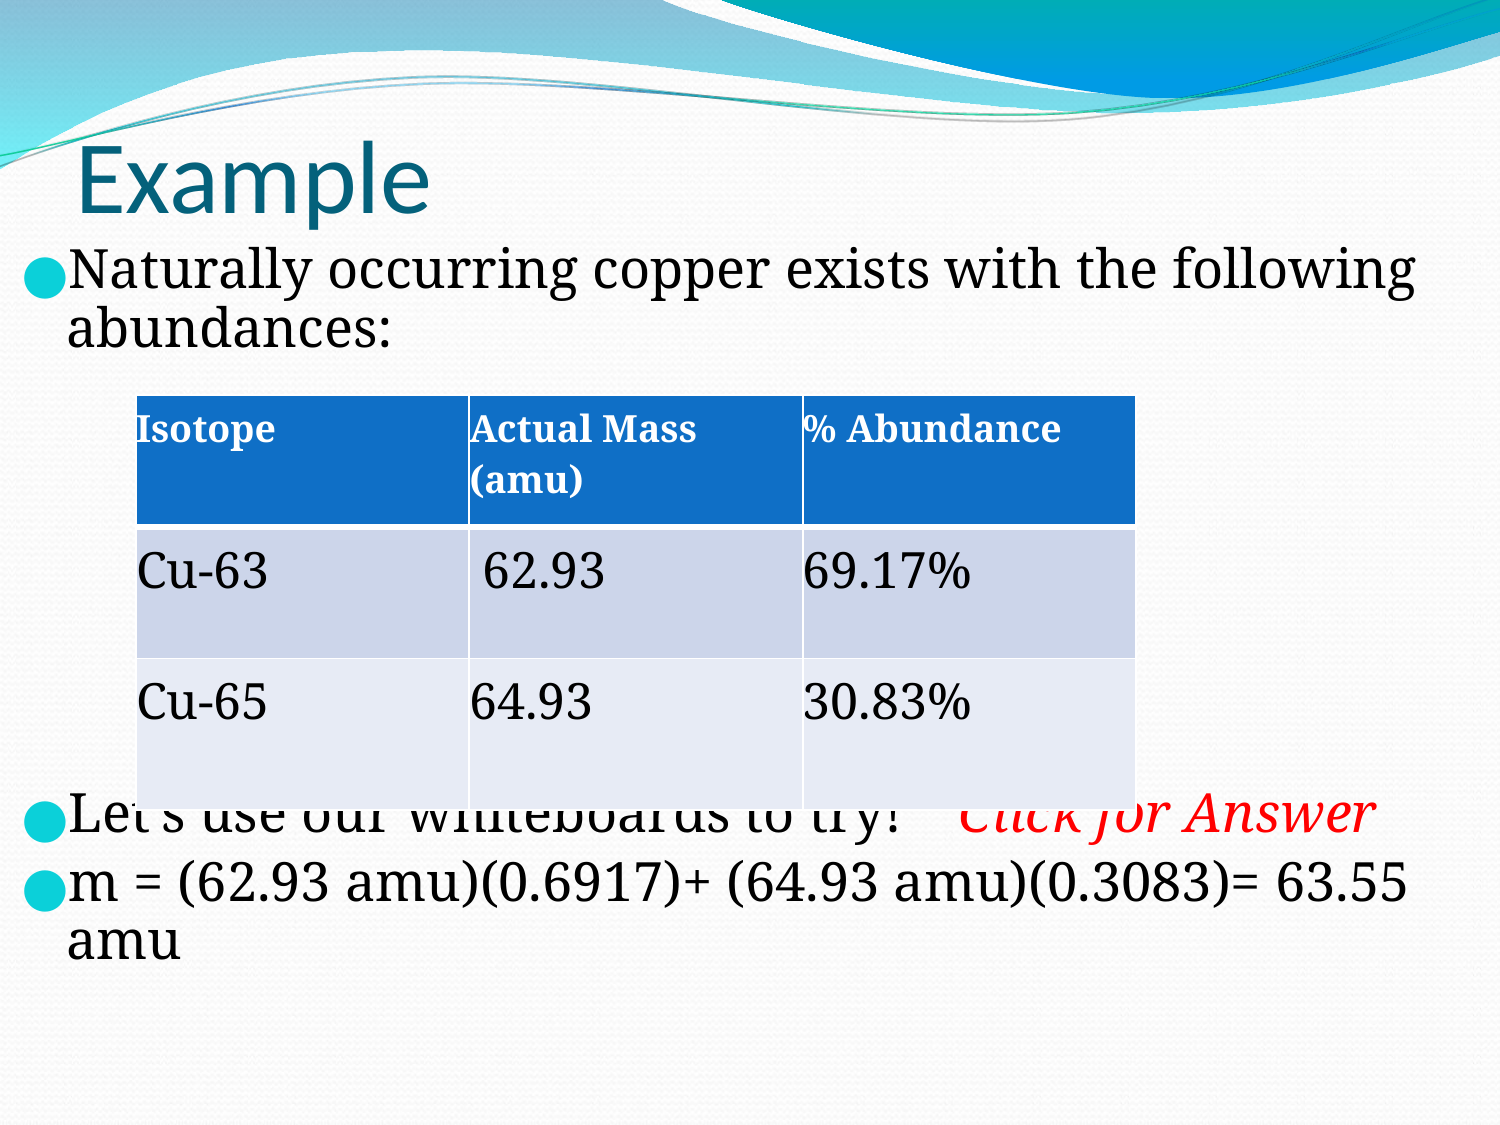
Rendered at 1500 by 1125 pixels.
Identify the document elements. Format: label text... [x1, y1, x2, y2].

table_cell 62.93 [470, 530, 802, 658]
title Example [75, 47, 1425, 234]
table_cell 30.83% [804, 659, 1135, 809]
table_cell 69.17% [804, 530, 1135, 658]
table_header Isotope [137, 396, 468, 524]
list Naturally occurring copper exists with the following abundances: Let’s use our whiteboards to try! Click for Answer m = (62.93 amu)(0.6917)+ (64.93 amu)(0.3083)= 63.55 amu [6, 234, 1494, 955]
table_cell 64.93 [470, 659, 802, 809]
table_cell Cu-65 [137, 659, 468, 809]
table_header % Abundance [804, 396, 1135, 524]
table_cell Cu-63 [137, 530, 468, 658]
table_header Actual Mass (amu) [470, 396, 802, 524]
picture [0, 0, 1500, 1125]
